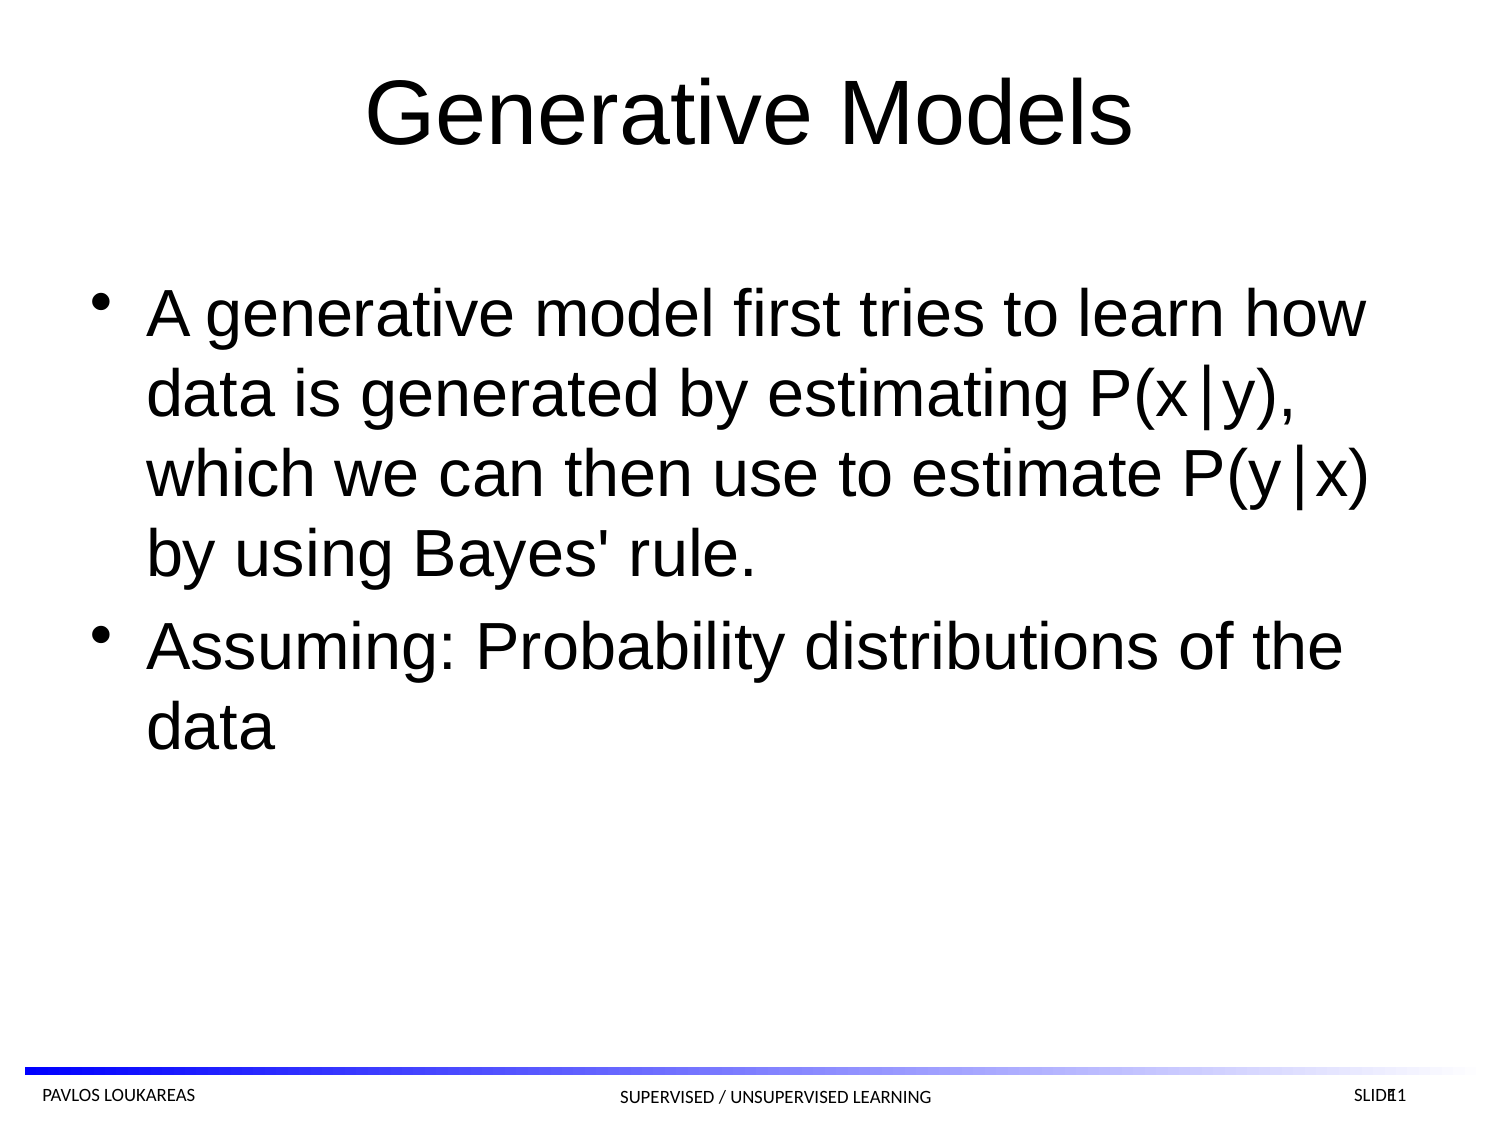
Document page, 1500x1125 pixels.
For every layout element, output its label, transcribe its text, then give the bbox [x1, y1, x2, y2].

list A generative model first tries to learn how data is generated by estimating P(x∣y), which we can then use to estimate P(y∣x) by using Bayes' rule. Assuming: Probability distributions of the data [75, 262, 1425, 1005]
title Generative Models [75, 45, 1425, 233]
